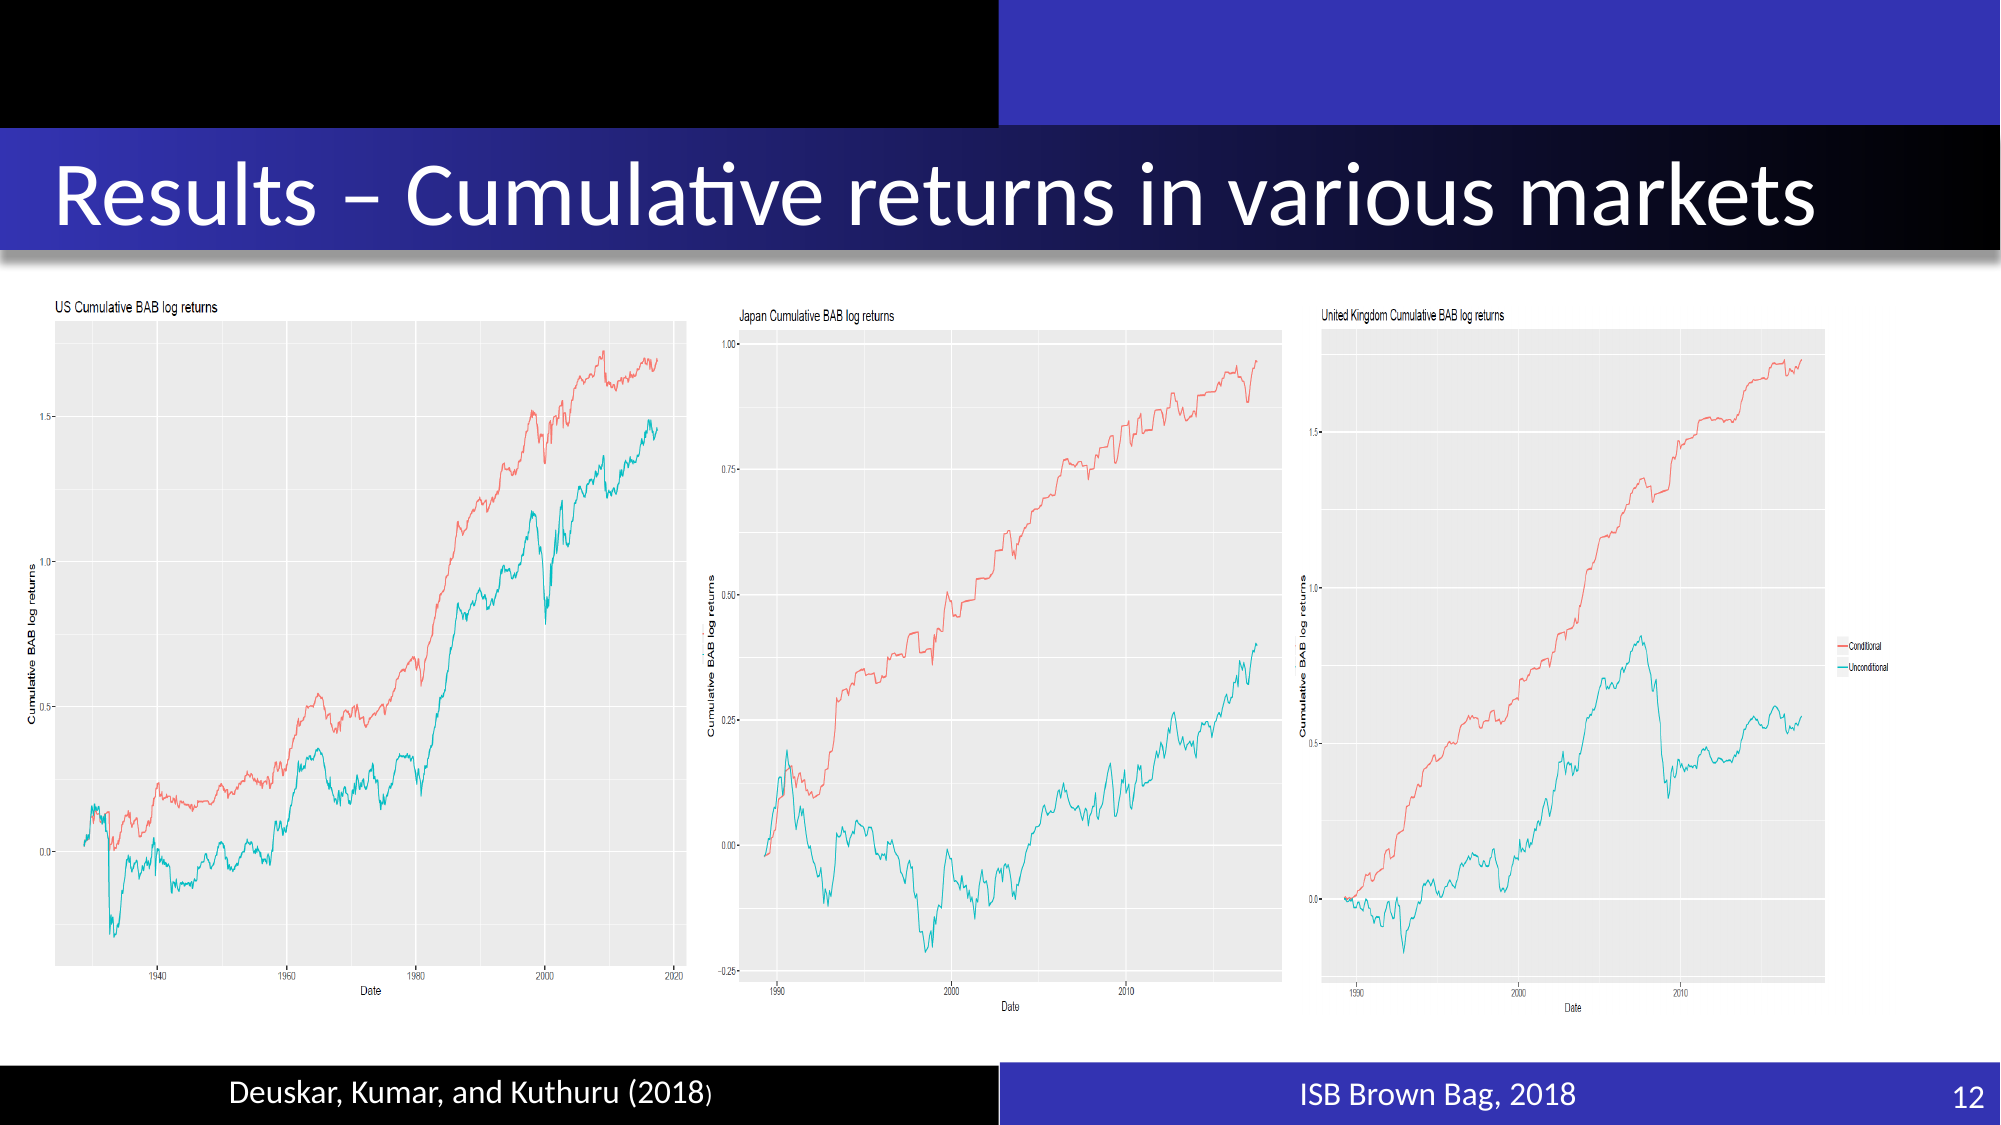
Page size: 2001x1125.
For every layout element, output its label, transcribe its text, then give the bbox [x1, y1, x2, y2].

slide_number 12 [1766, 1065, 2000, 1125]
title Results – Cumulative returns in various markets [8, 127, 1979, 251]
picture [25, 299, 1896, 1015]
footer ISB Brown Bag, 2018 [1284, 1062, 2000, 1123]
